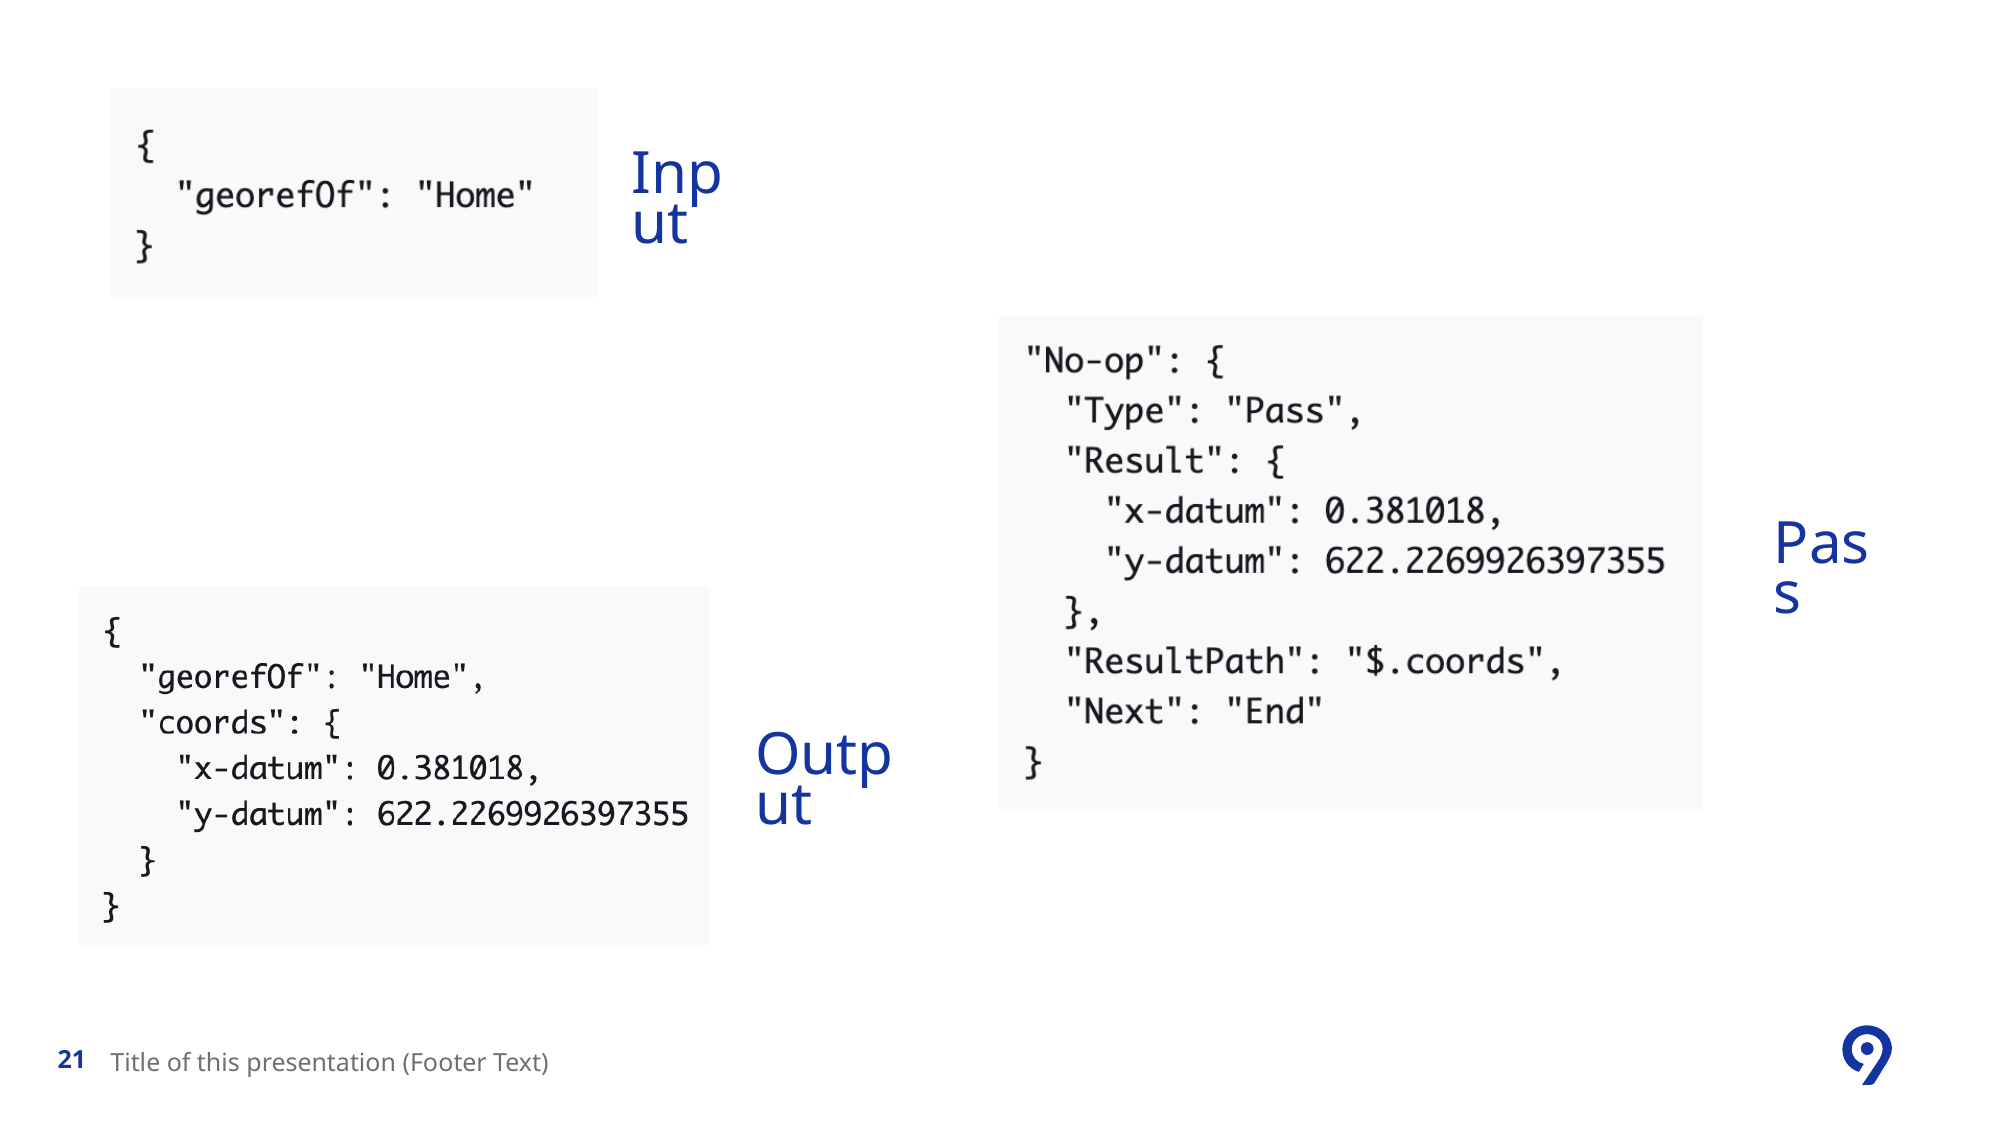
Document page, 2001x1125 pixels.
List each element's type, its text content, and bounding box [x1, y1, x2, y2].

list Input [631, 155, 755, 231]
text_box Pass [1773, 524, 1898, 600]
text_box Output [754, 736, 929, 812]
picture [999, 316, 1703, 809]
picture [110, 88, 598, 297]
footer Title of this presentation (Footer Text) [110, 1045, 1573, 1077]
slide_number 21 [57, 1045, 103, 1077]
picture [79, 586, 709, 945]
